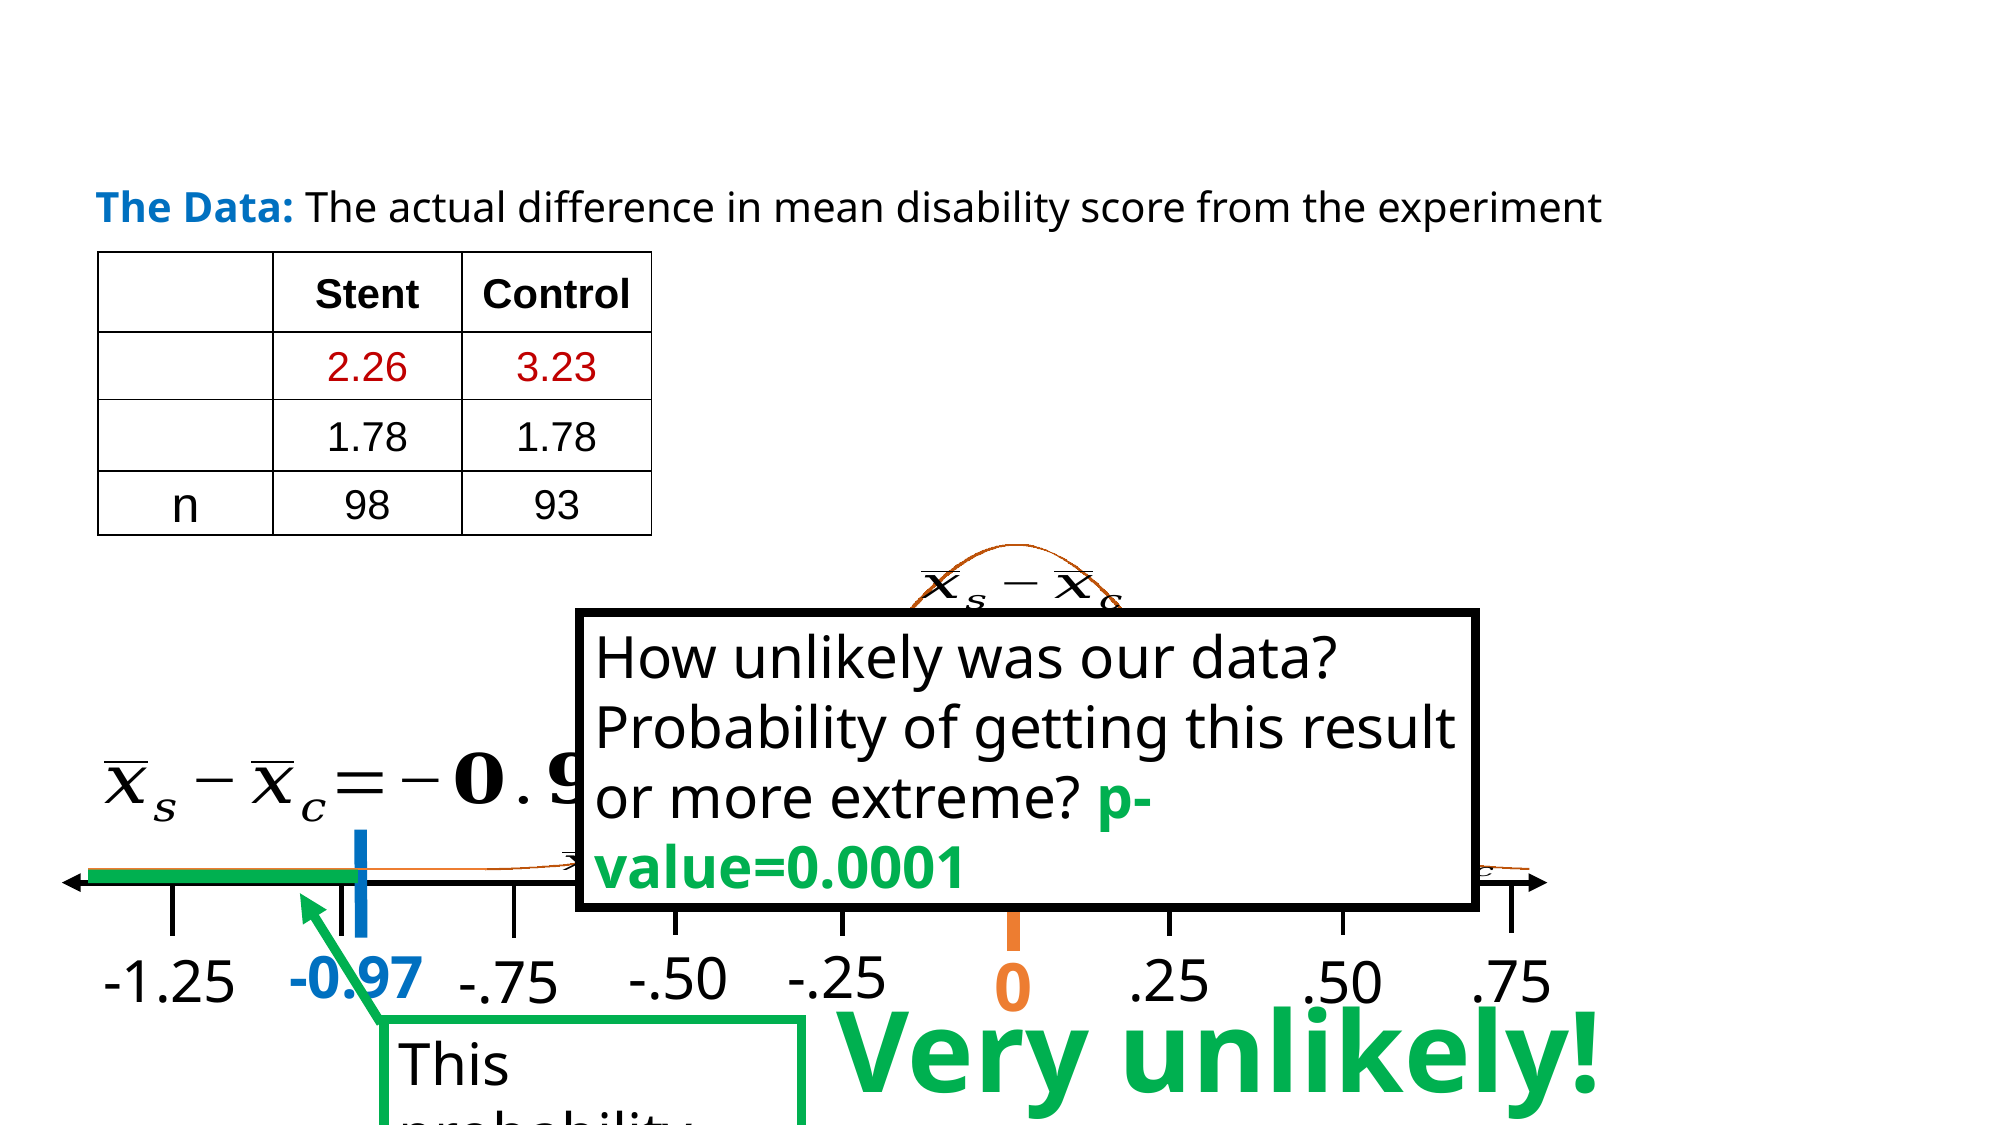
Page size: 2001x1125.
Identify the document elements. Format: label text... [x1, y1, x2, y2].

text_box Very unlikely! [821, 972, 1617, 1122]
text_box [61, 882, 360, 1024]
text_box This probability [383, 1024, 802, 1125]
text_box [362, 882, 1603, 1024]
text_box [87, 868, 359, 882]
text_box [485, 544, 1530, 881]
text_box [299, 893, 381, 1024]
